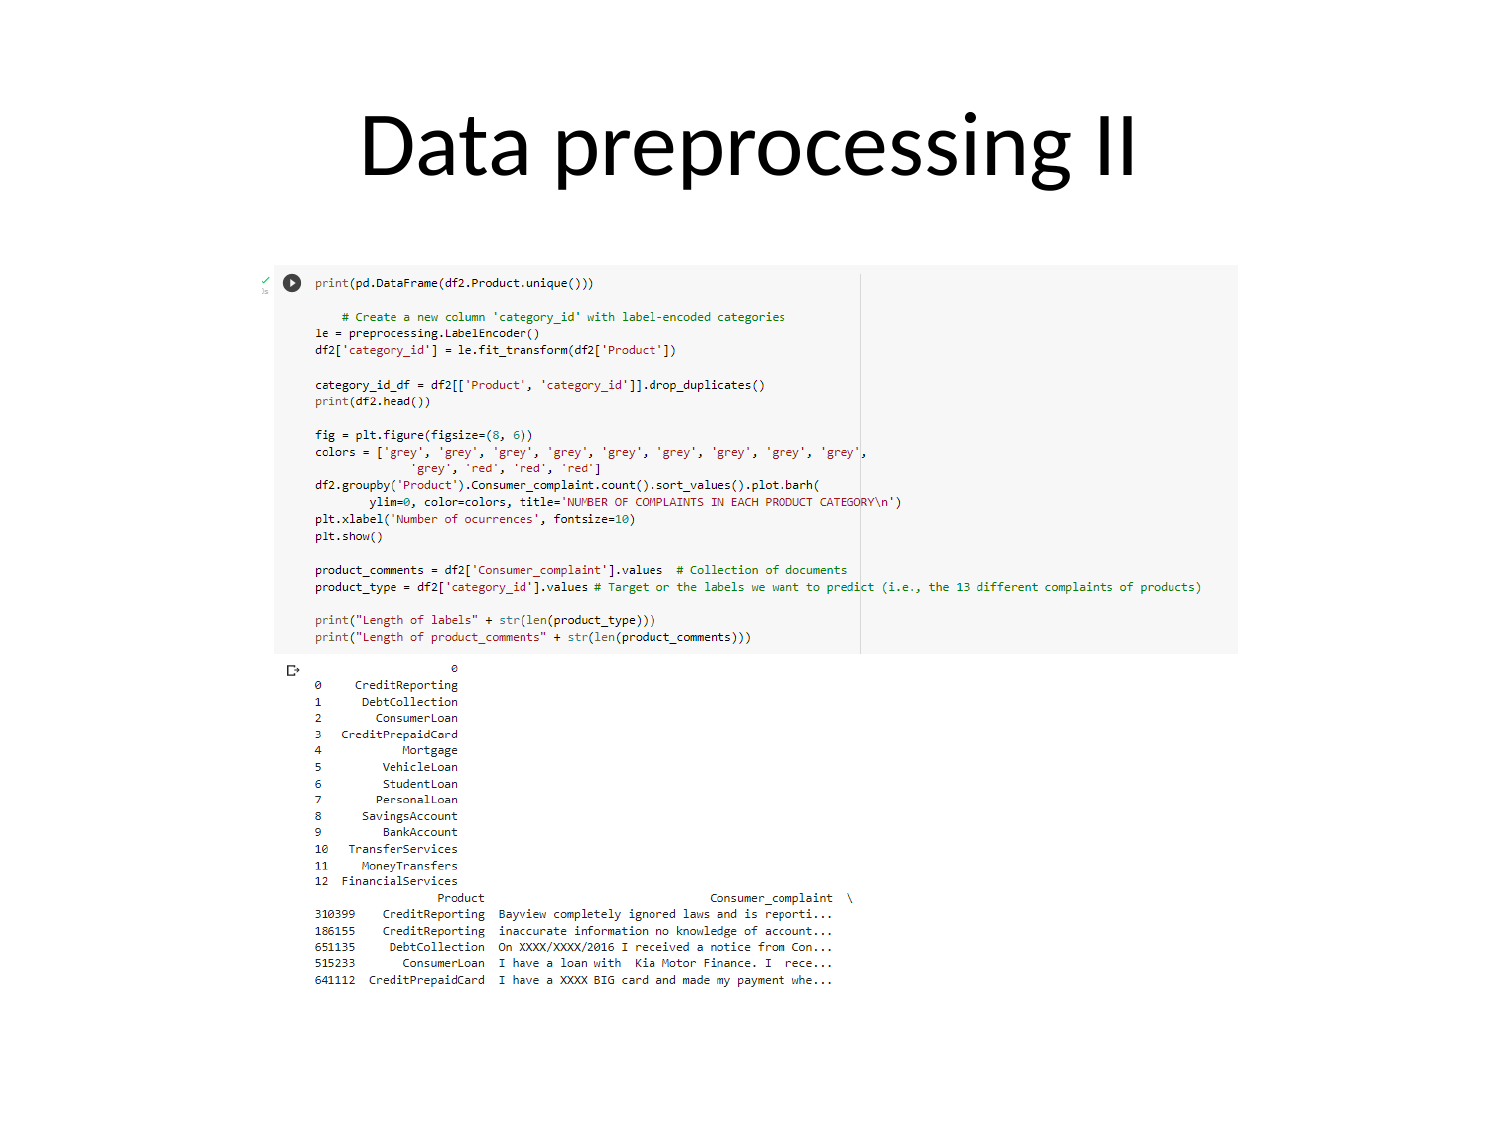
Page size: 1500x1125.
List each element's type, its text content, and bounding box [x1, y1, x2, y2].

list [261, 262, 1239, 1006]
title Data preprocessing II [75, 45, 1425, 233]
